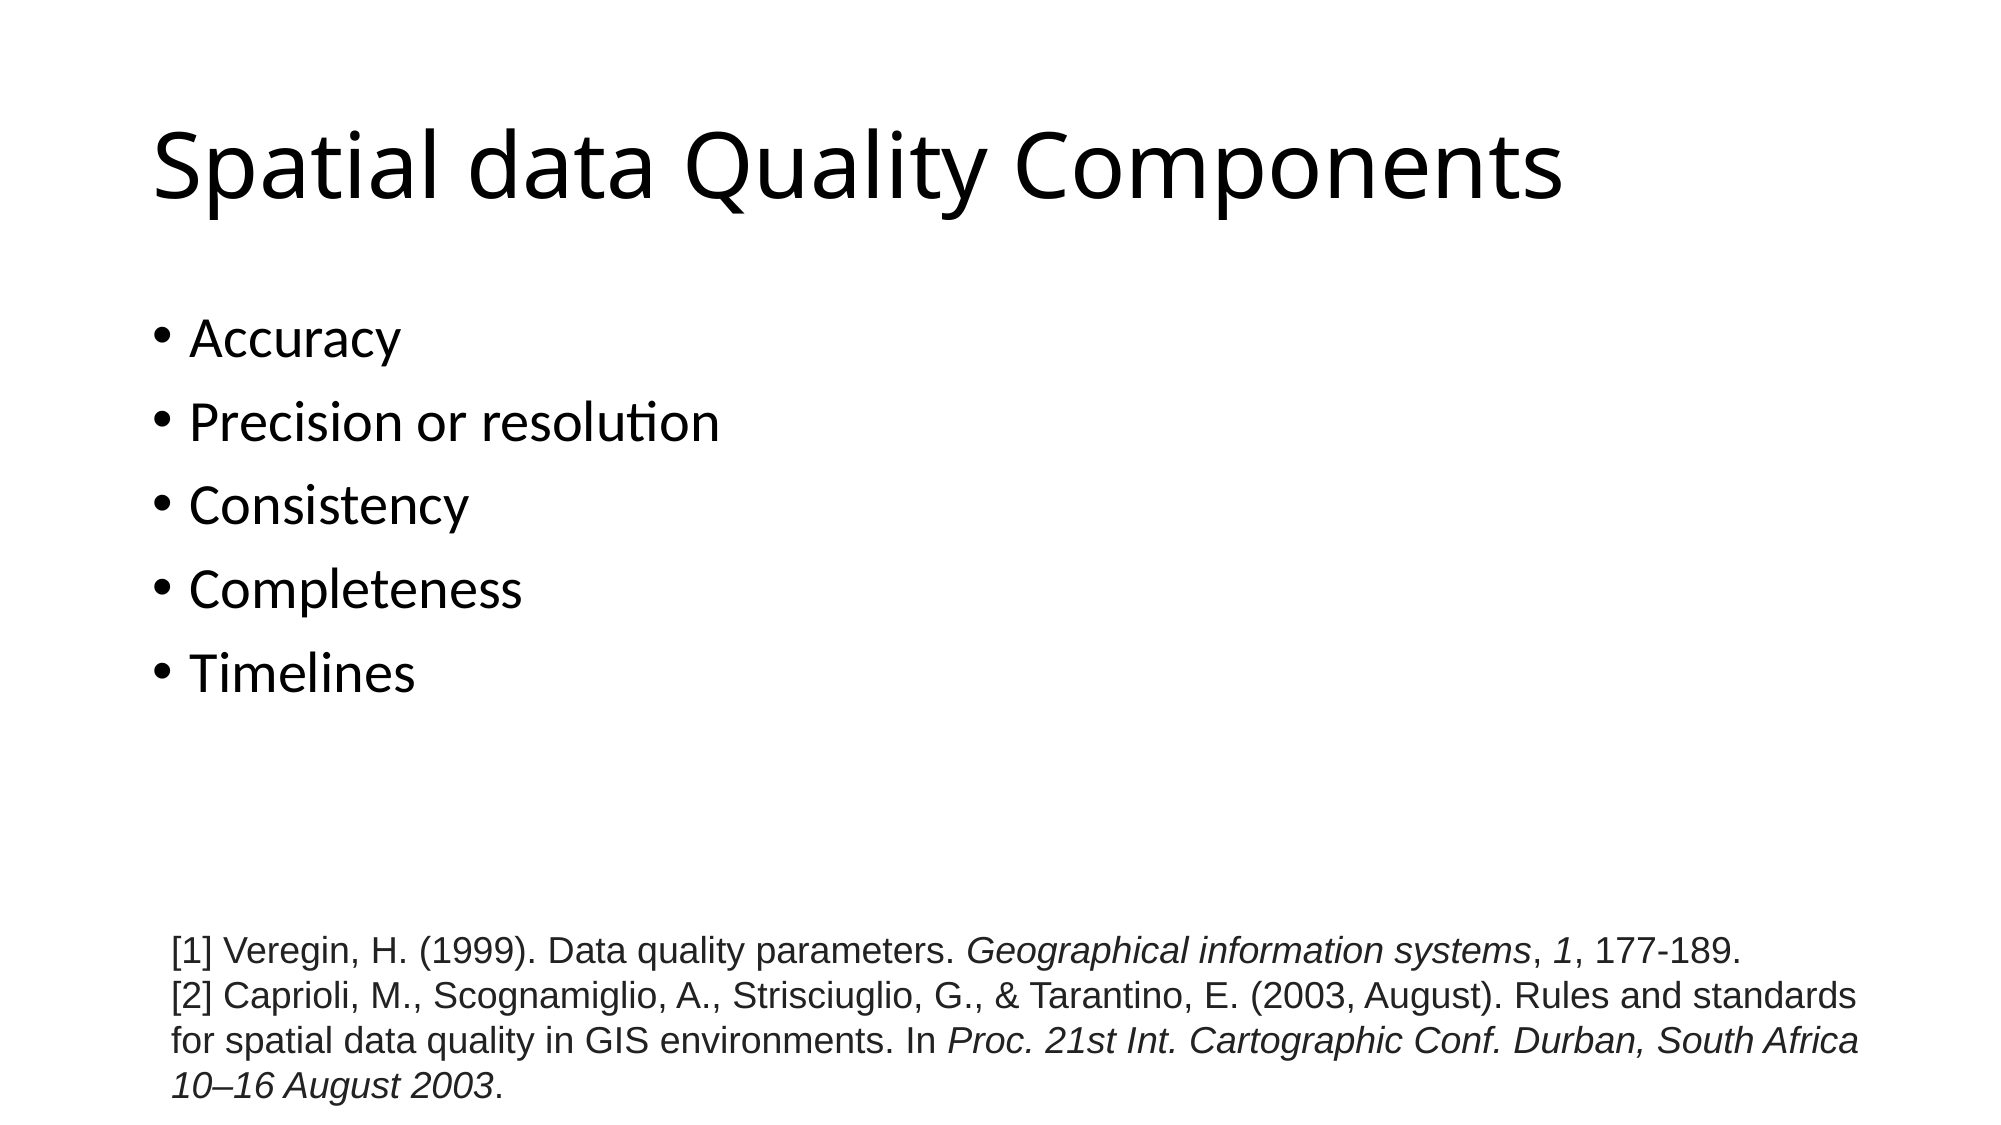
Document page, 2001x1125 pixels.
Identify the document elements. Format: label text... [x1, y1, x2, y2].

title Spatial data Quality Components [137, 59, 1863, 278]
text_box [1] Veregin, H. (1999). Data quality parameters. Geographical information systems, 1, 177-189. [2] Caprioli, M., Scognamiglio, A., Strisciuglio, G., & Tarantino, E. (2003, August). Rules and standards for spatial data quality in GIS environments. In Proc. 21st Int. Cartographic Conf. Durban, South Africa 10–16 August 2003. [156, 918, 1919, 1114]
list Accuracy Precision or resolution Consistency Completeness Timelines [137, 299, 1863, 1014]
